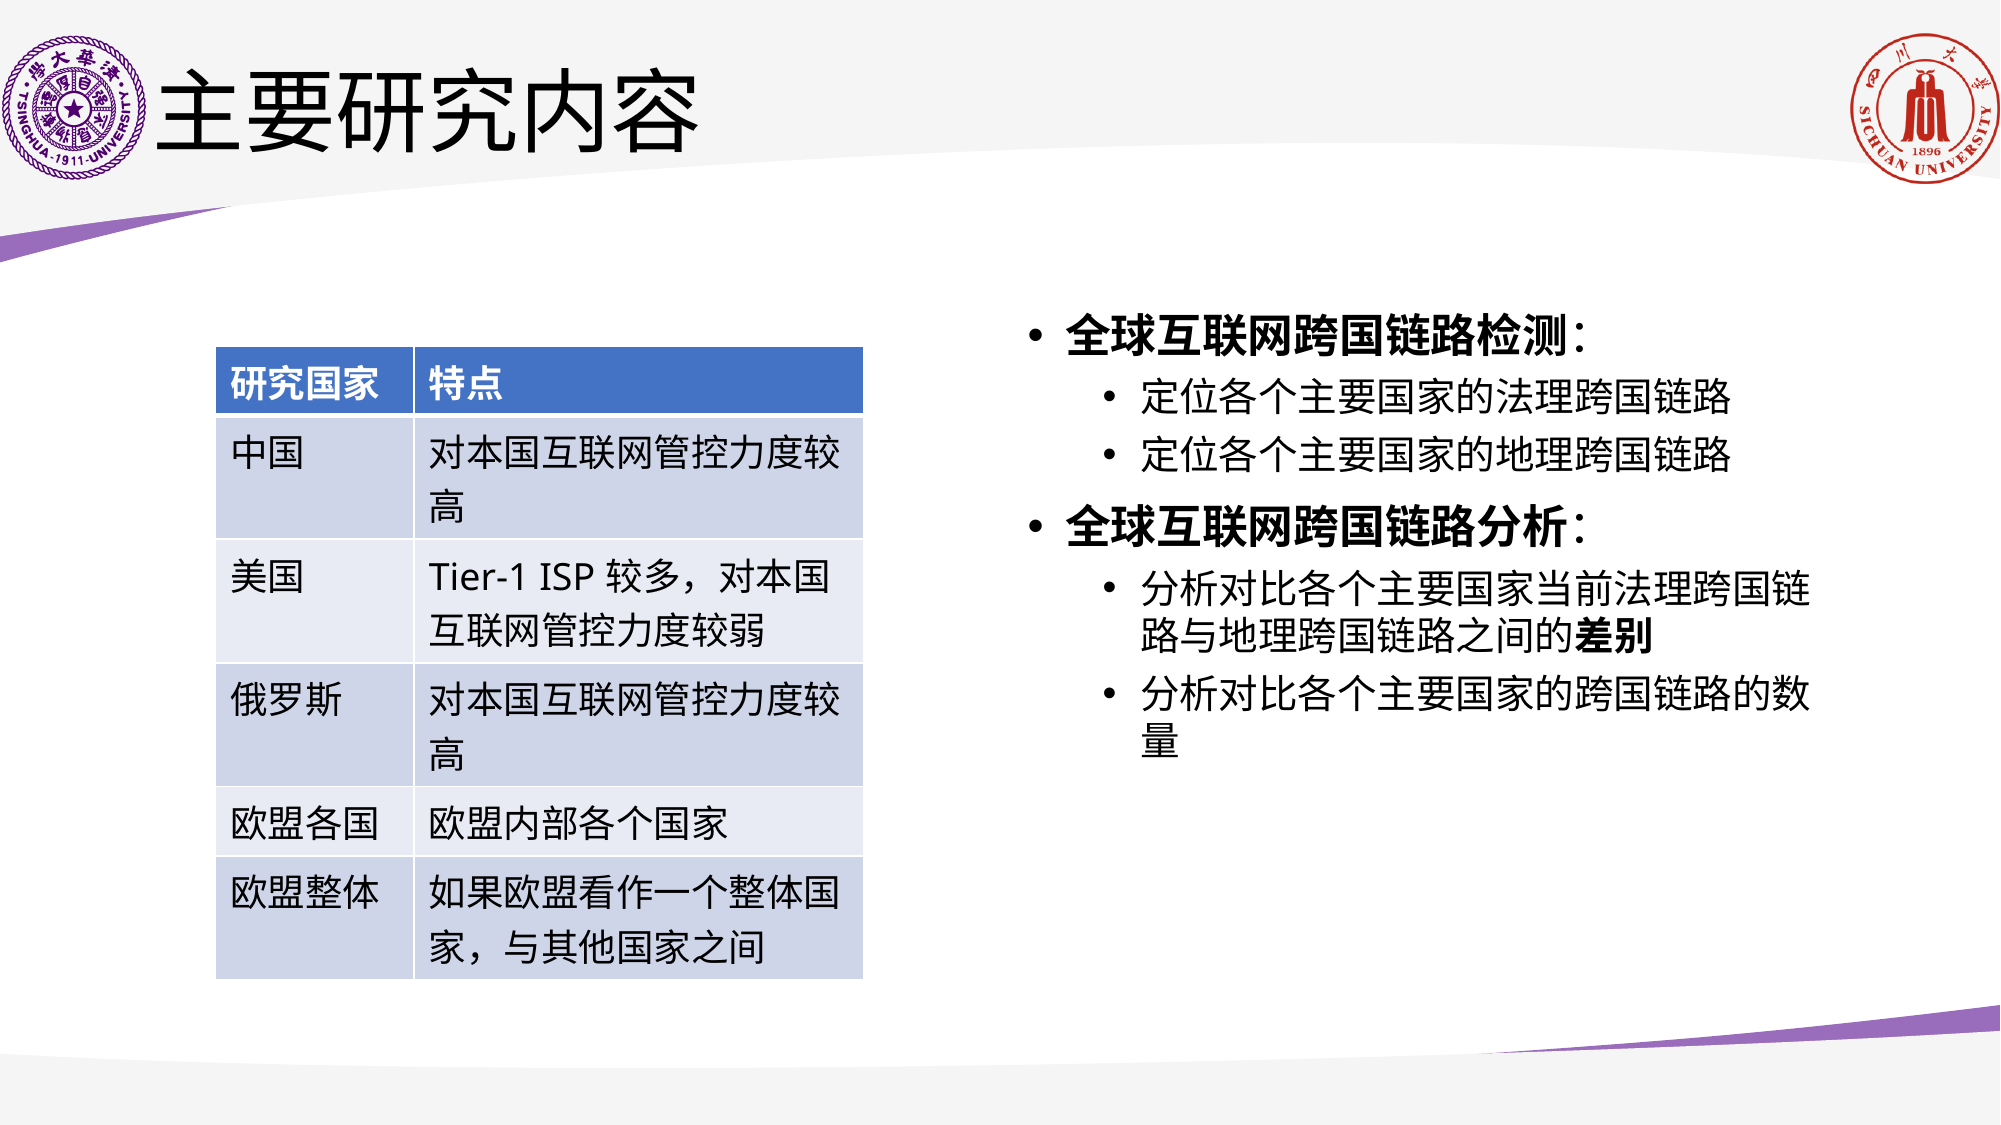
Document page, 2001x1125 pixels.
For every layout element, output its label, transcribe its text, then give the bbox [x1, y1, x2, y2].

picture [1863, 33, 2000, 184]
table_cell 中国 [216, 418, 413, 538]
table_header 研究国家 [216, 347, 413, 413]
table_cell 对本国互联网管控力度较高 [415, 418, 863, 538]
list 全球互联网跨国链路检测： 定位各个主要国家的法理跨国链路 定位各个主要国家的地理跨国链路 全球互联网跨国链路分析： 分析对比各个主要国家当前法理跨国链路与地理跨国链路之间的差别 分析对比各个主要国家的跨国链路的数量 [1012, 299, 1863, 1014]
table_cell Tier-1 ISP较多，对本国互联网管控力度较弱 [415, 540, 863, 662]
picture [0, 33, 137, 184]
title 主要研究内容 [137, 0, 1863, 218]
table_cell 美国 [216, 540, 413, 662]
table_cell 欧盟内部各个国家 [415, 787, 863, 855]
table_cell 欧盟整体 [216, 857, 413, 979]
table_cell 俄罗斯 [216, 664, 413, 786]
table_cell 如果欧盟看作一个整体国家，与其他国家之间 [415, 857, 863, 979]
table_cell 欧盟各国 [216, 787, 413, 855]
table_cell 对本国互联网管控力度较高 [415, 664, 863, 786]
table_header 特点 [415, 347, 863, 413]
